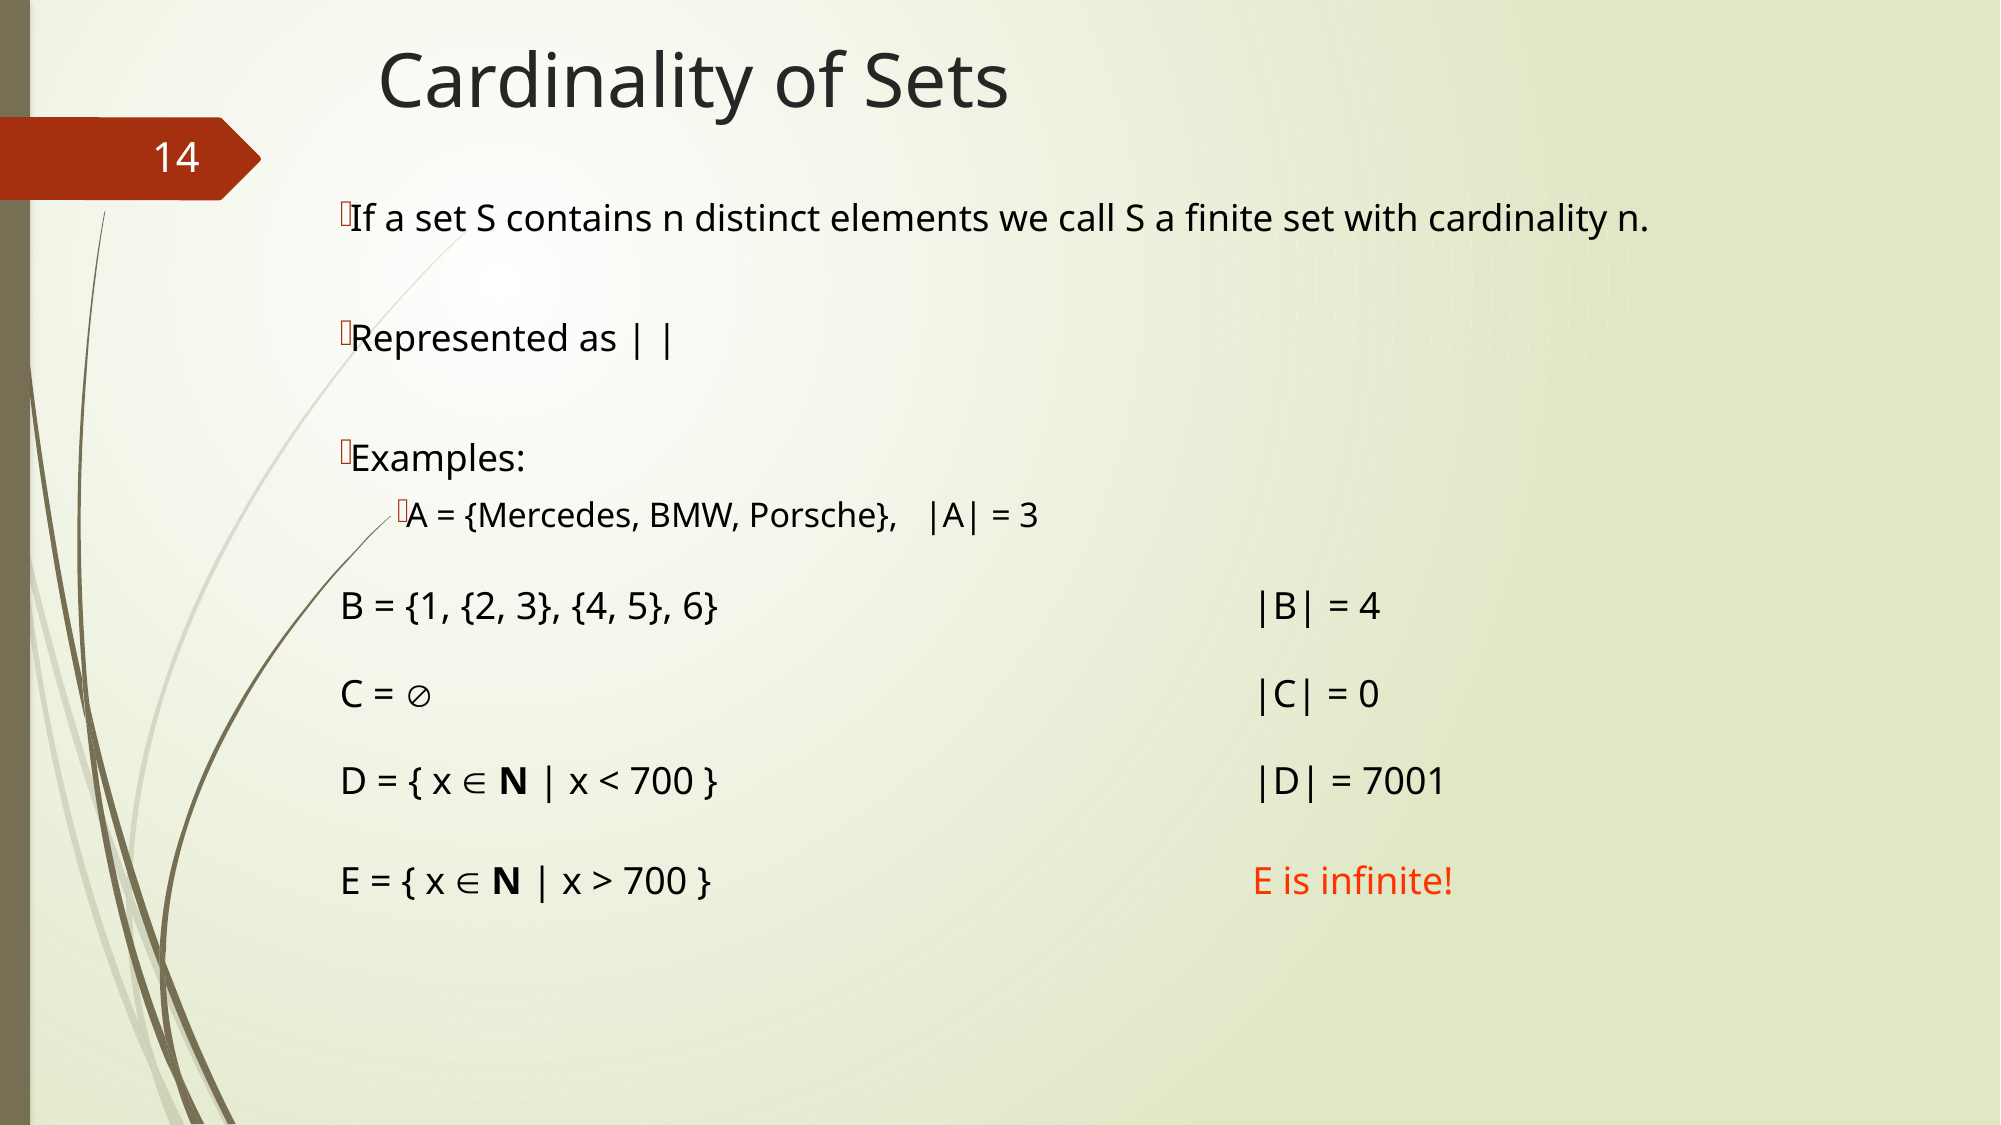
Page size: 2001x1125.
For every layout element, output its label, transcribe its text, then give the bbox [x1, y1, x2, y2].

text_box |D| = 7001 [1237, 749, 1588, 810]
slide_number 14 [87, 129, 216, 190]
text_box C =  [324, 662, 600, 723]
text_box E is infinite! [1237, 849, 1725, 910]
title Cardinality of Sets [362, 24, 1638, 187]
text_box |C| = 0 [1237, 662, 1513, 723]
text_box |B| = 4 [1237, 574, 1463, 635]
list If a set S contains n distinct elements we call S a finite set with cardinality n. Represented as | | Examples: A = {Mercedes, BMW, Porsche}, |A| = 3 [324, 187, 1675, 588]
text_box D = { x  N | x < 700 } [324, 749, 1050, 810]
text_box E = { x  N | x > 700 } [324, 849, 1100, 910]
text_box B = {1, {2, 3}, {4, 5}, 6} [324, 574, 1200, 635]
